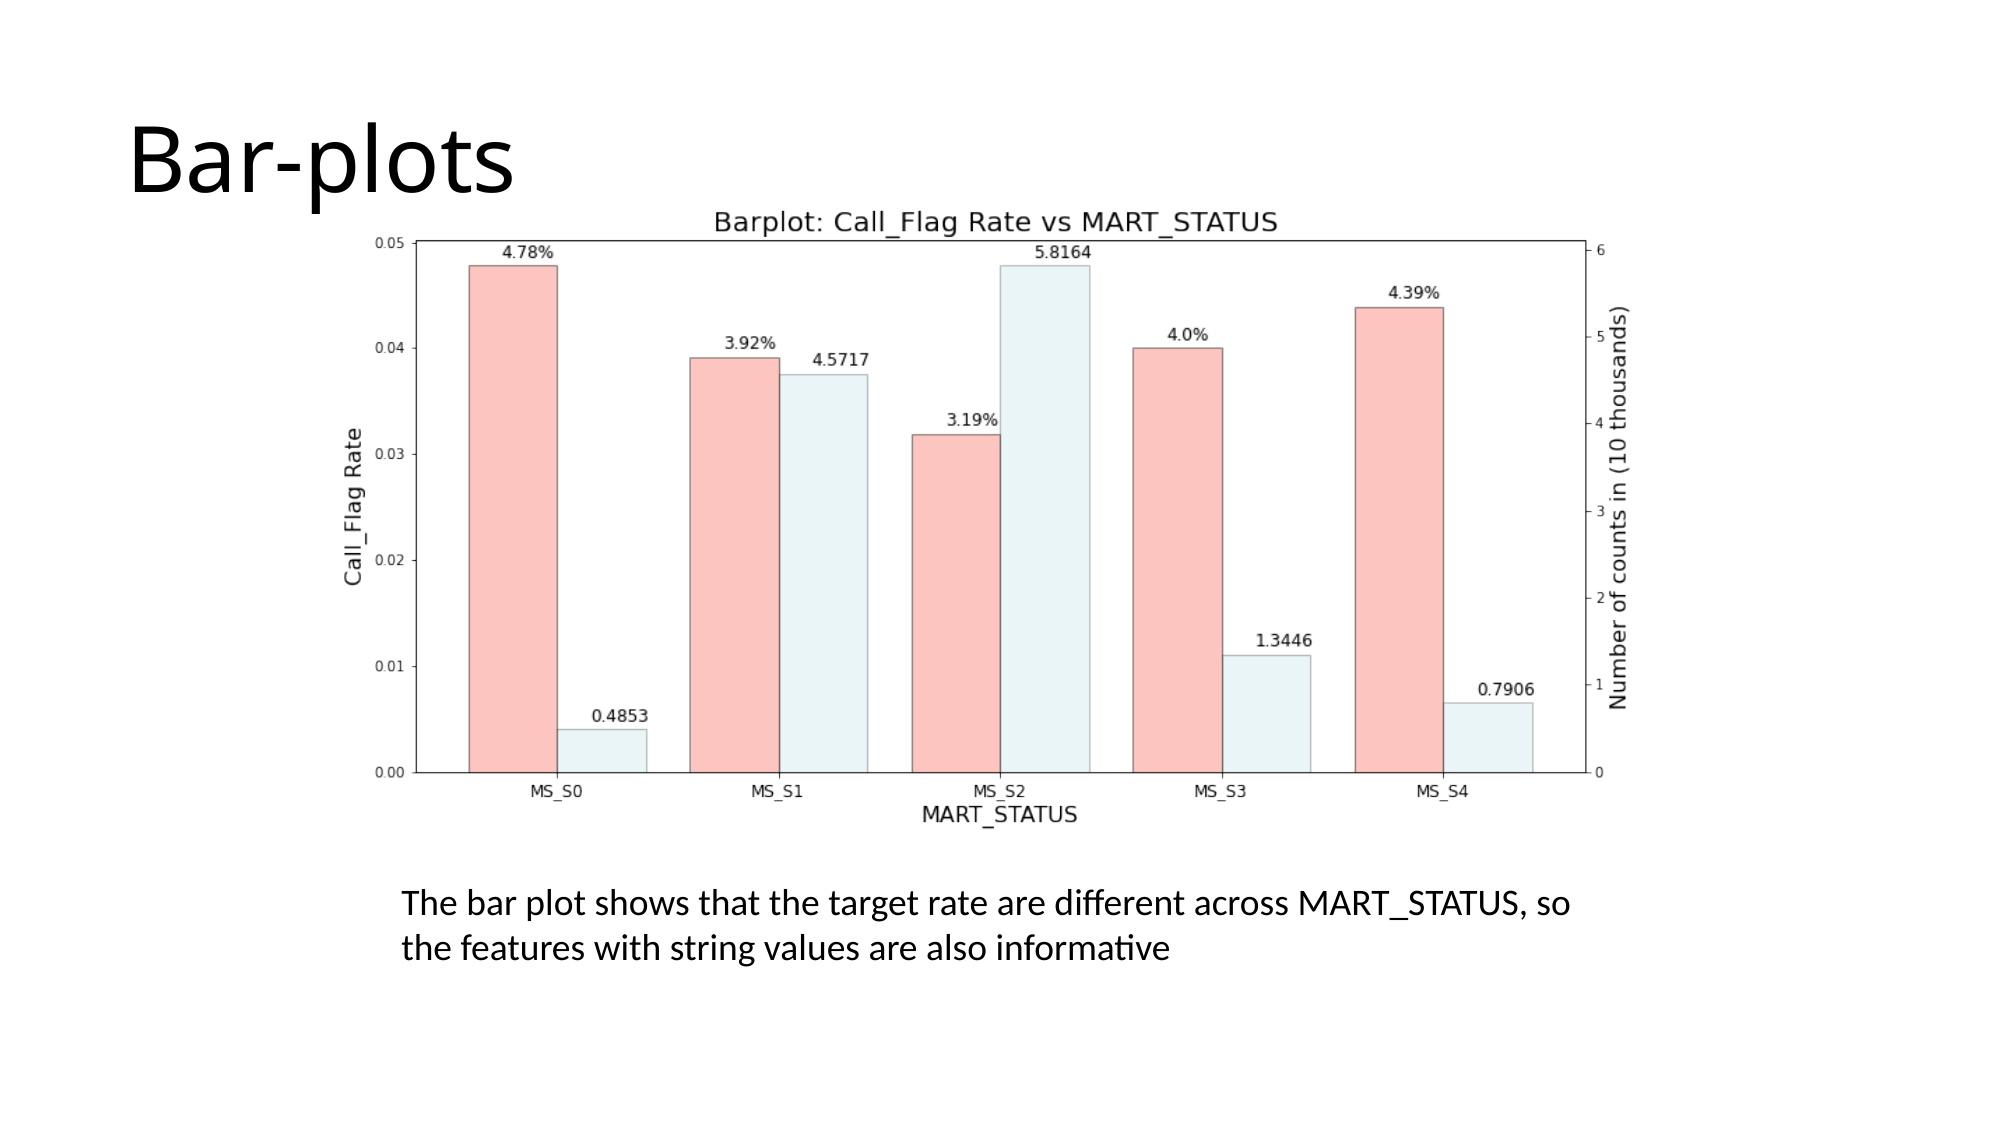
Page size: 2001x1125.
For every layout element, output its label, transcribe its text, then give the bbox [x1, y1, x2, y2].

text_box The bar plot shows that the target rate are different across MART_STATUS, so the features with string values are also informative [386, 870, 1590, 976]
title Bar-plots [111, 99, 1522, 226]
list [336, 200, 1640, 838]
